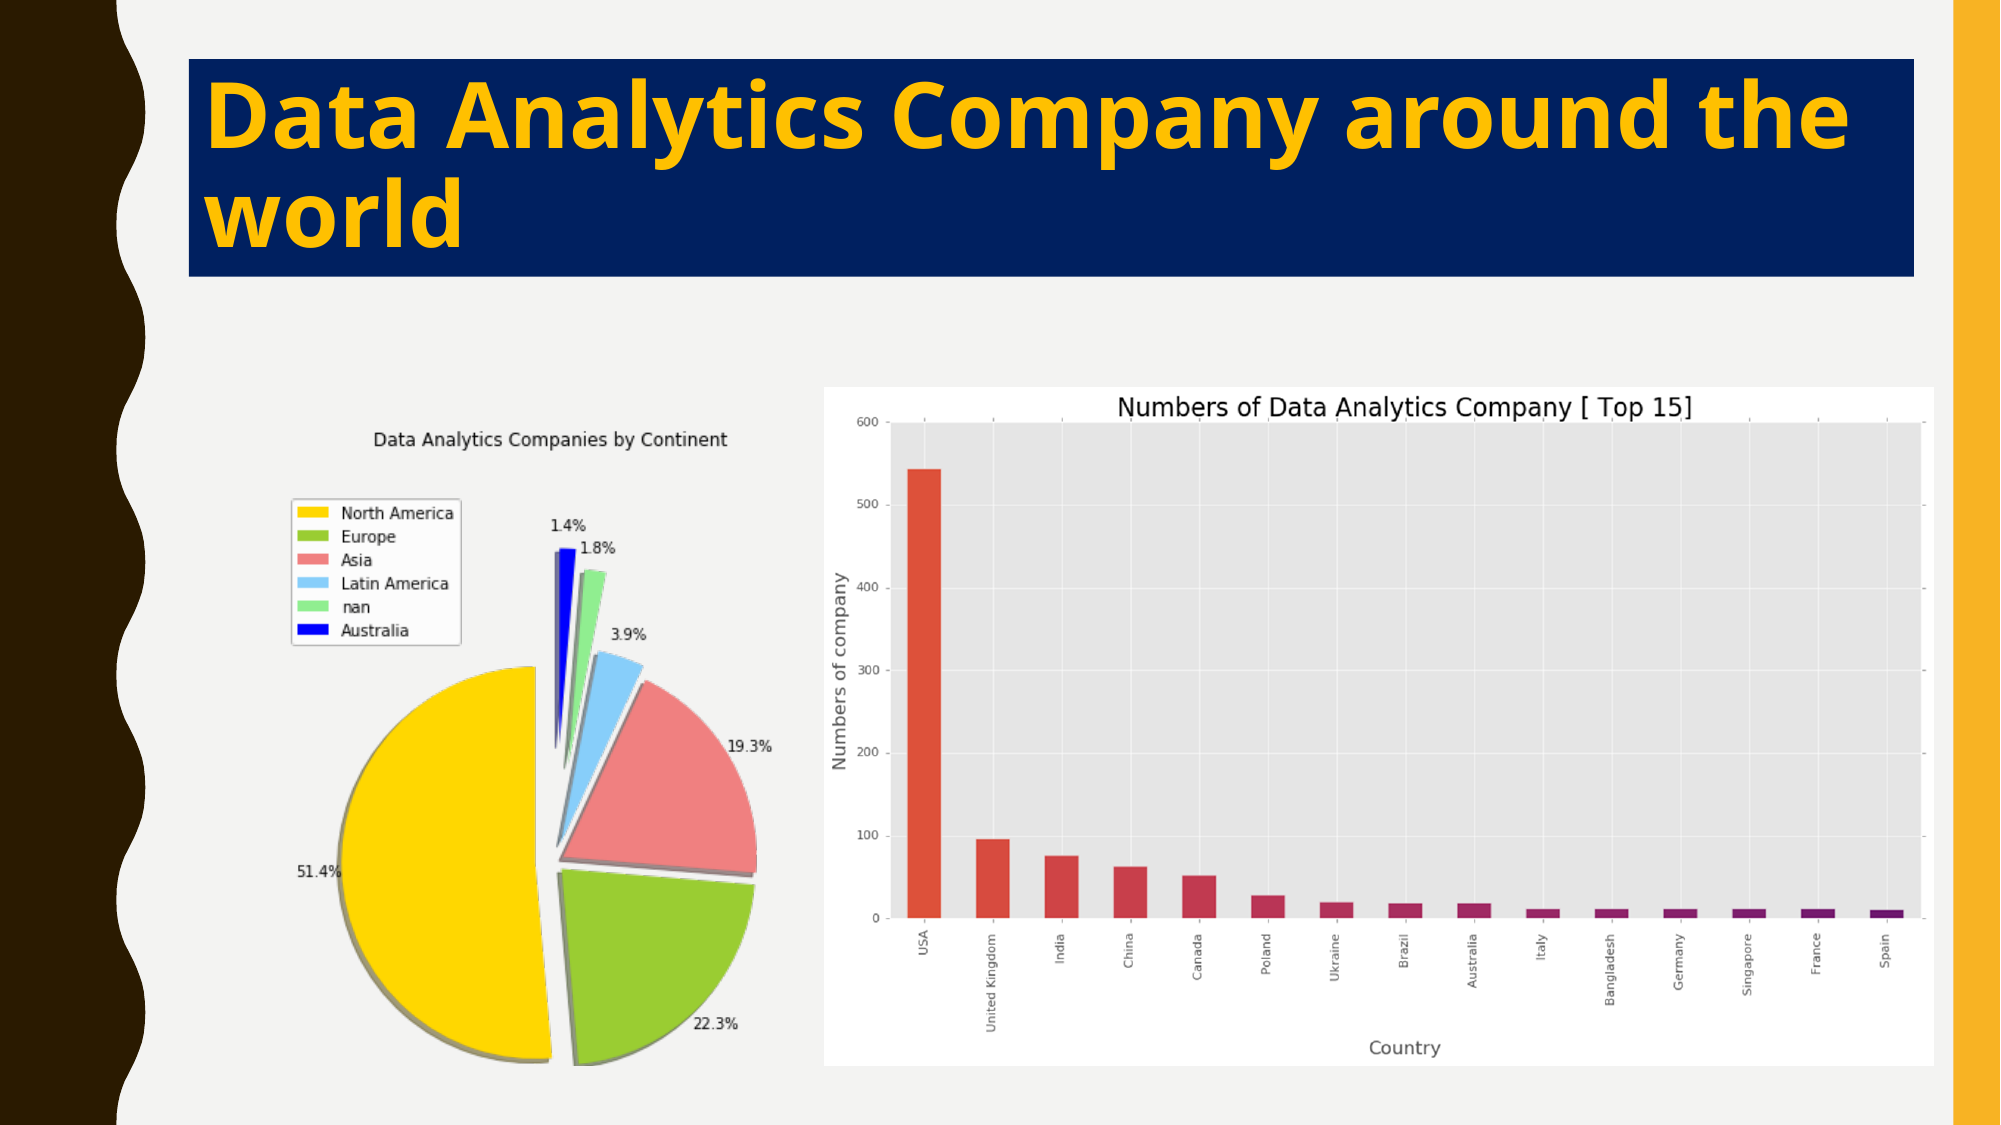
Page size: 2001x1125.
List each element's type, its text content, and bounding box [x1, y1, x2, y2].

picture [275, 486, 479, 1098]
text_box Data Analytics Company around the world [188, 59, 1914, 277]
picture [824, 387, 1934, 1066]
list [257, 387, 824, 1066]
